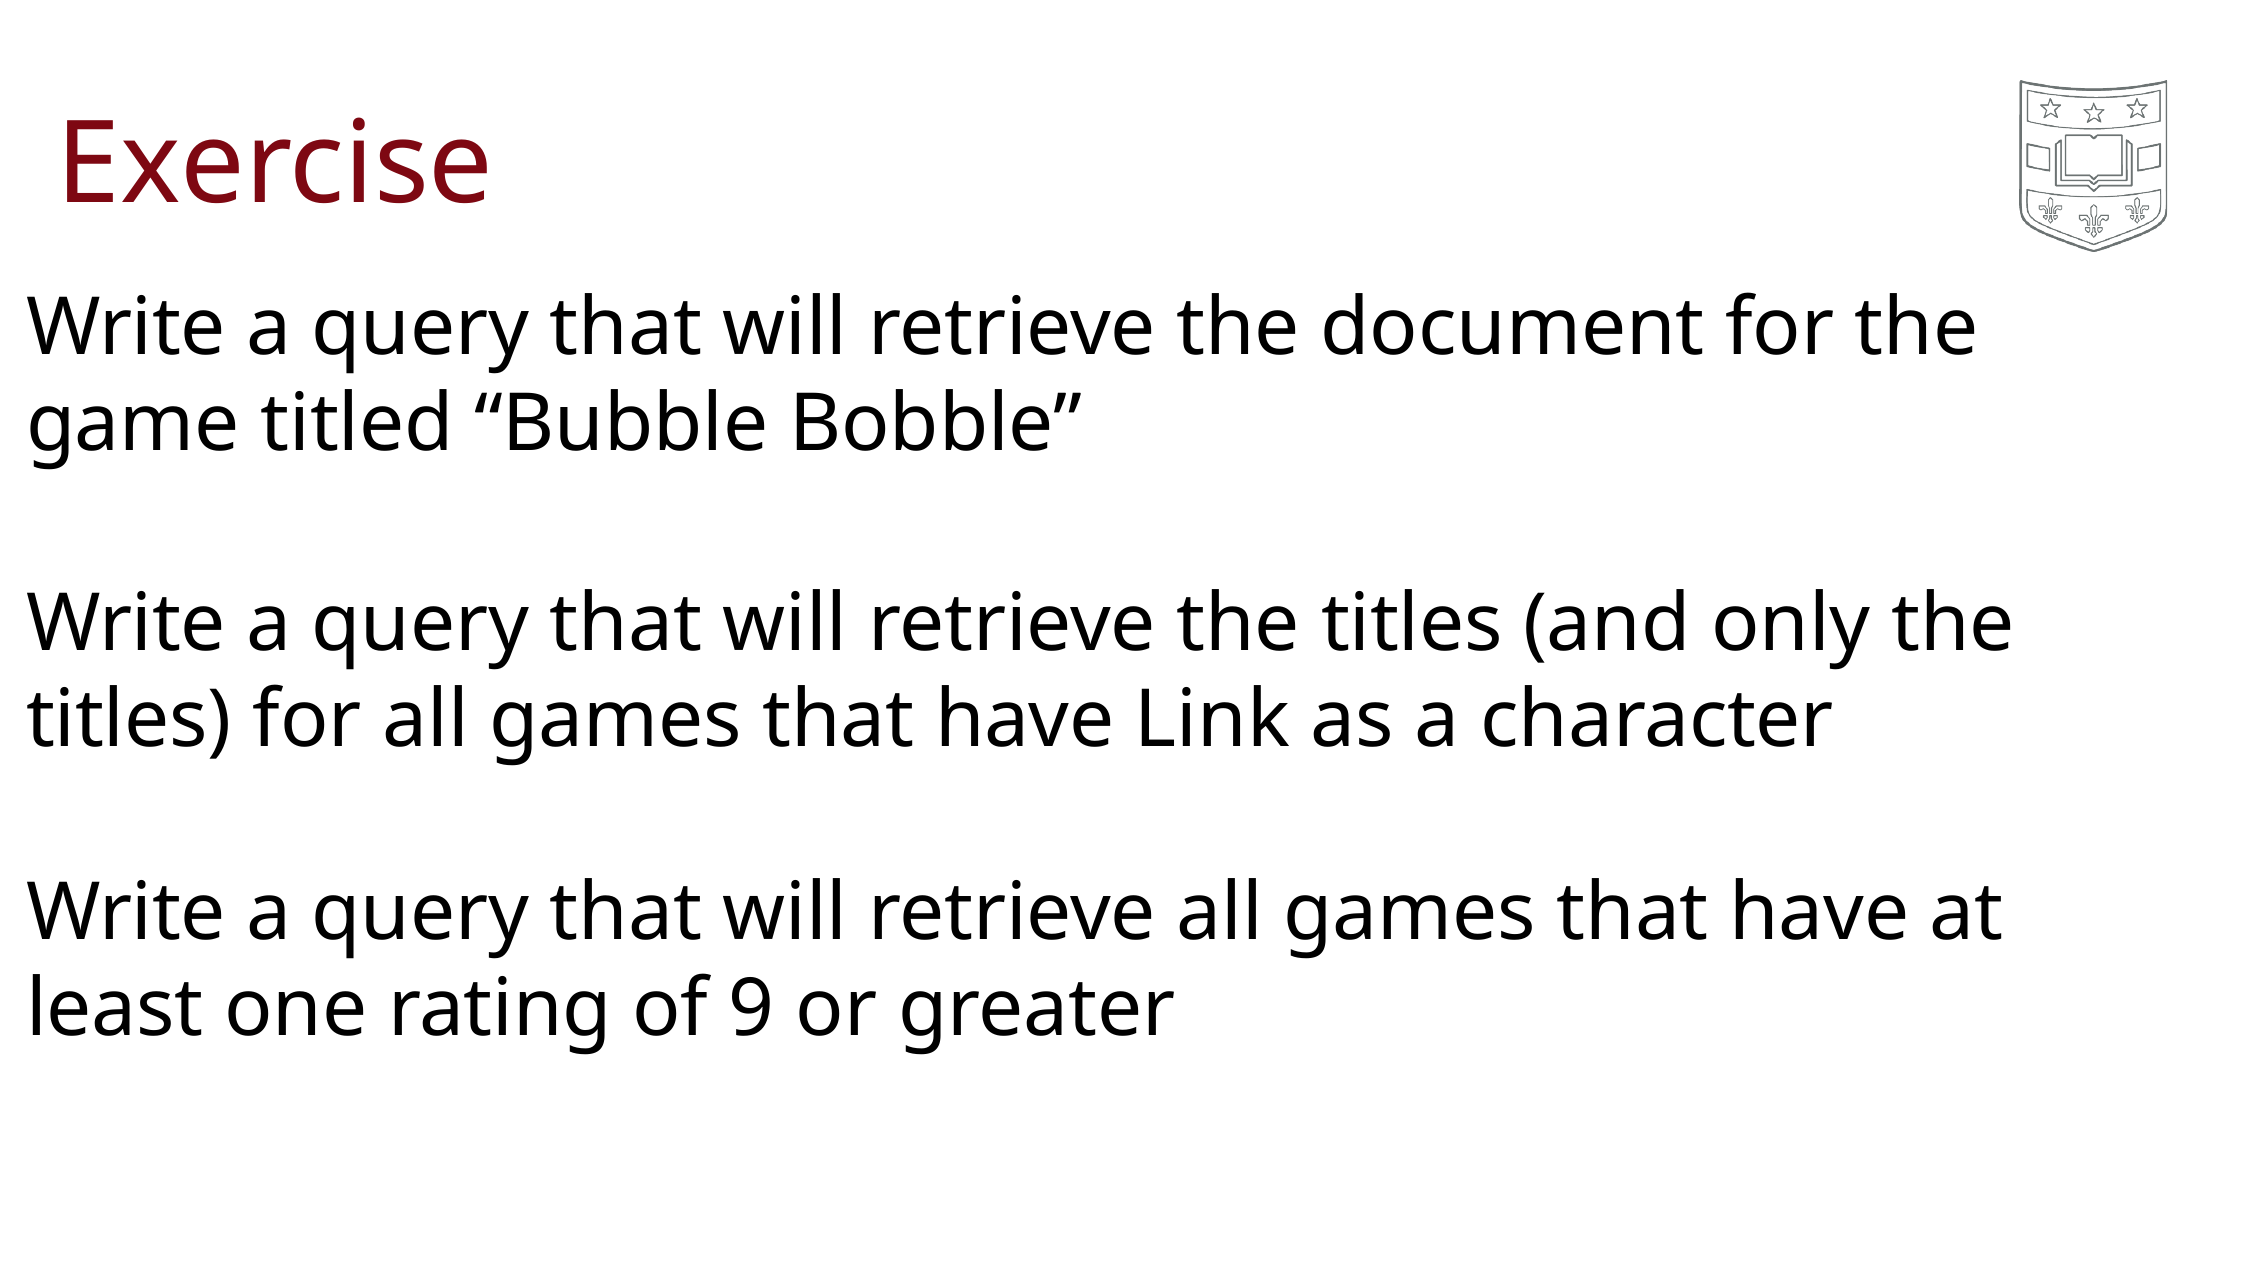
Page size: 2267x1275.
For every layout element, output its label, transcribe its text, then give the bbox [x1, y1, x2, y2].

text_box Write a query that will retrieve the document for the game titled “Bubble Bobble” Write a query that will retrieve the titles (and only the titles) for all games that have Link as a character Write a query that will retrieve all games that have at least one rating of 9 or greater [24, 272, 2215, 1052]
picture [2019, 80, 2168, 252]
title Exercise [54, 86, 534, 272]
